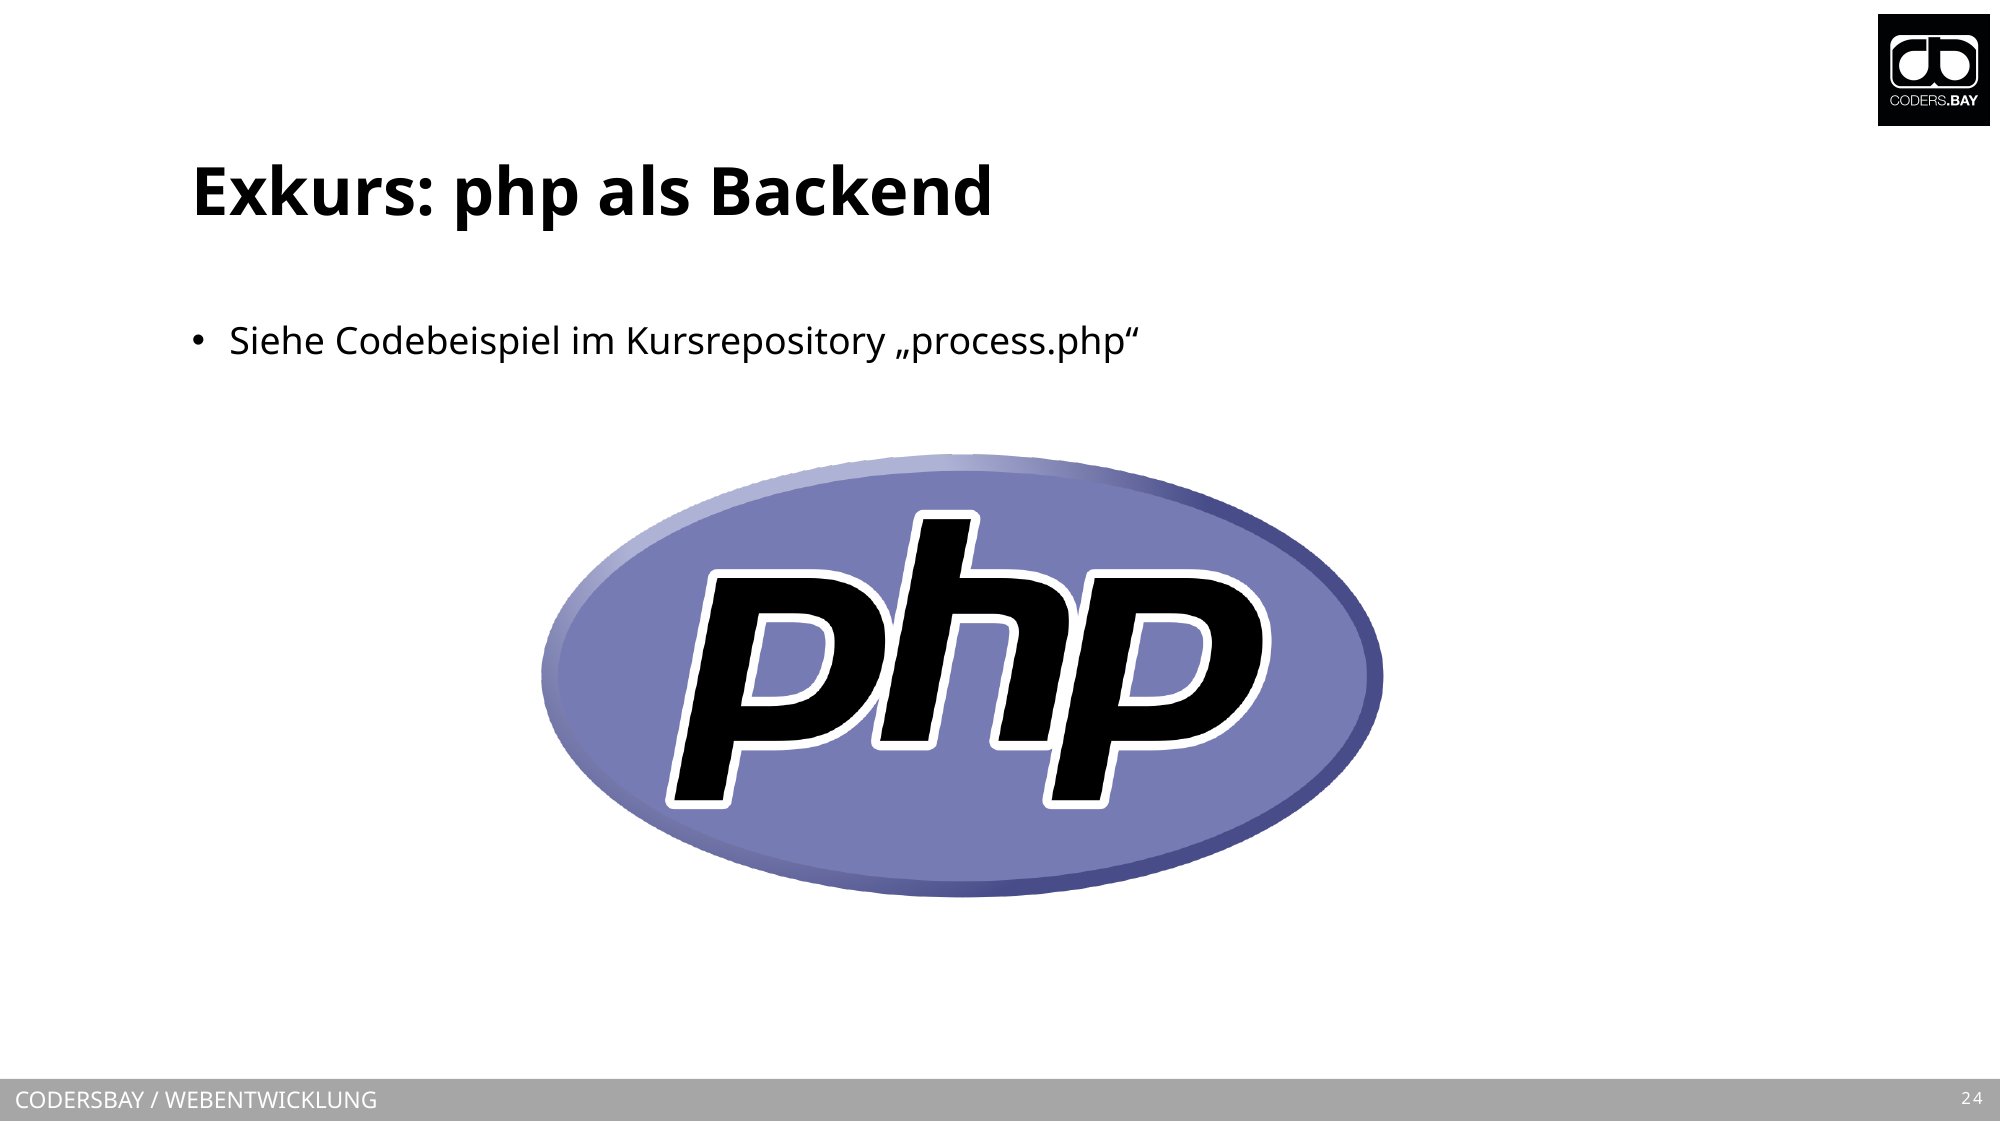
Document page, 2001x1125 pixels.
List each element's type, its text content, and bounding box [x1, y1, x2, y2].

list Siehe Codebeispiel im Kursrepository „process.php“ [176, 300, 1640, 980]
picture [529, 442, 1395, 910]
title Exkurs: php als Backend [176, 75, 1640, 300]
picture [1878, 14, 1990, 126]
